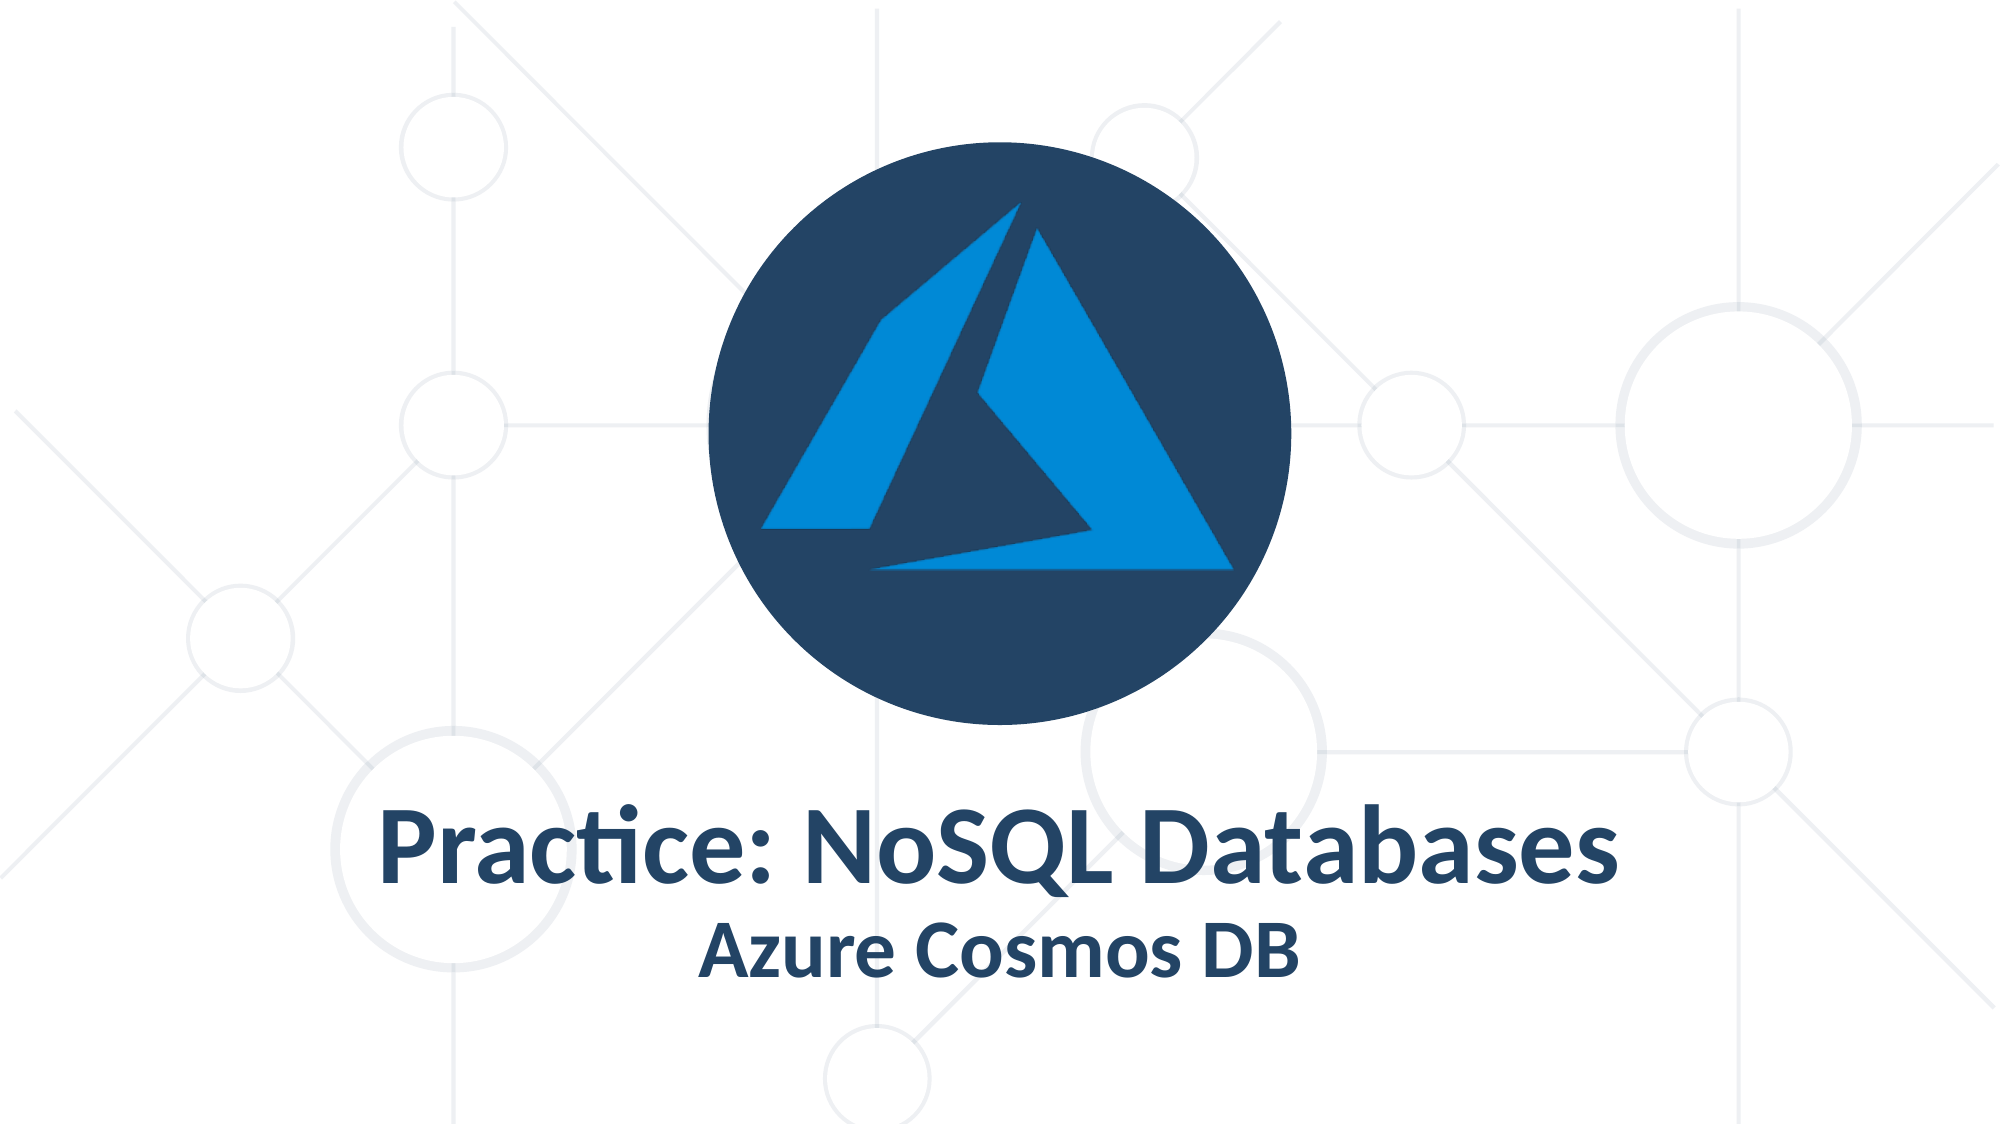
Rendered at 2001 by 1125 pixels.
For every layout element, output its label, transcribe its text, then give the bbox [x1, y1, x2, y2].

picture [761, 201, 1238, 571]
list Practice: NoSQL Databases [100, 771, 1900, 898]
list Azure Cosmos DB [100, 900, 1900, 983]
